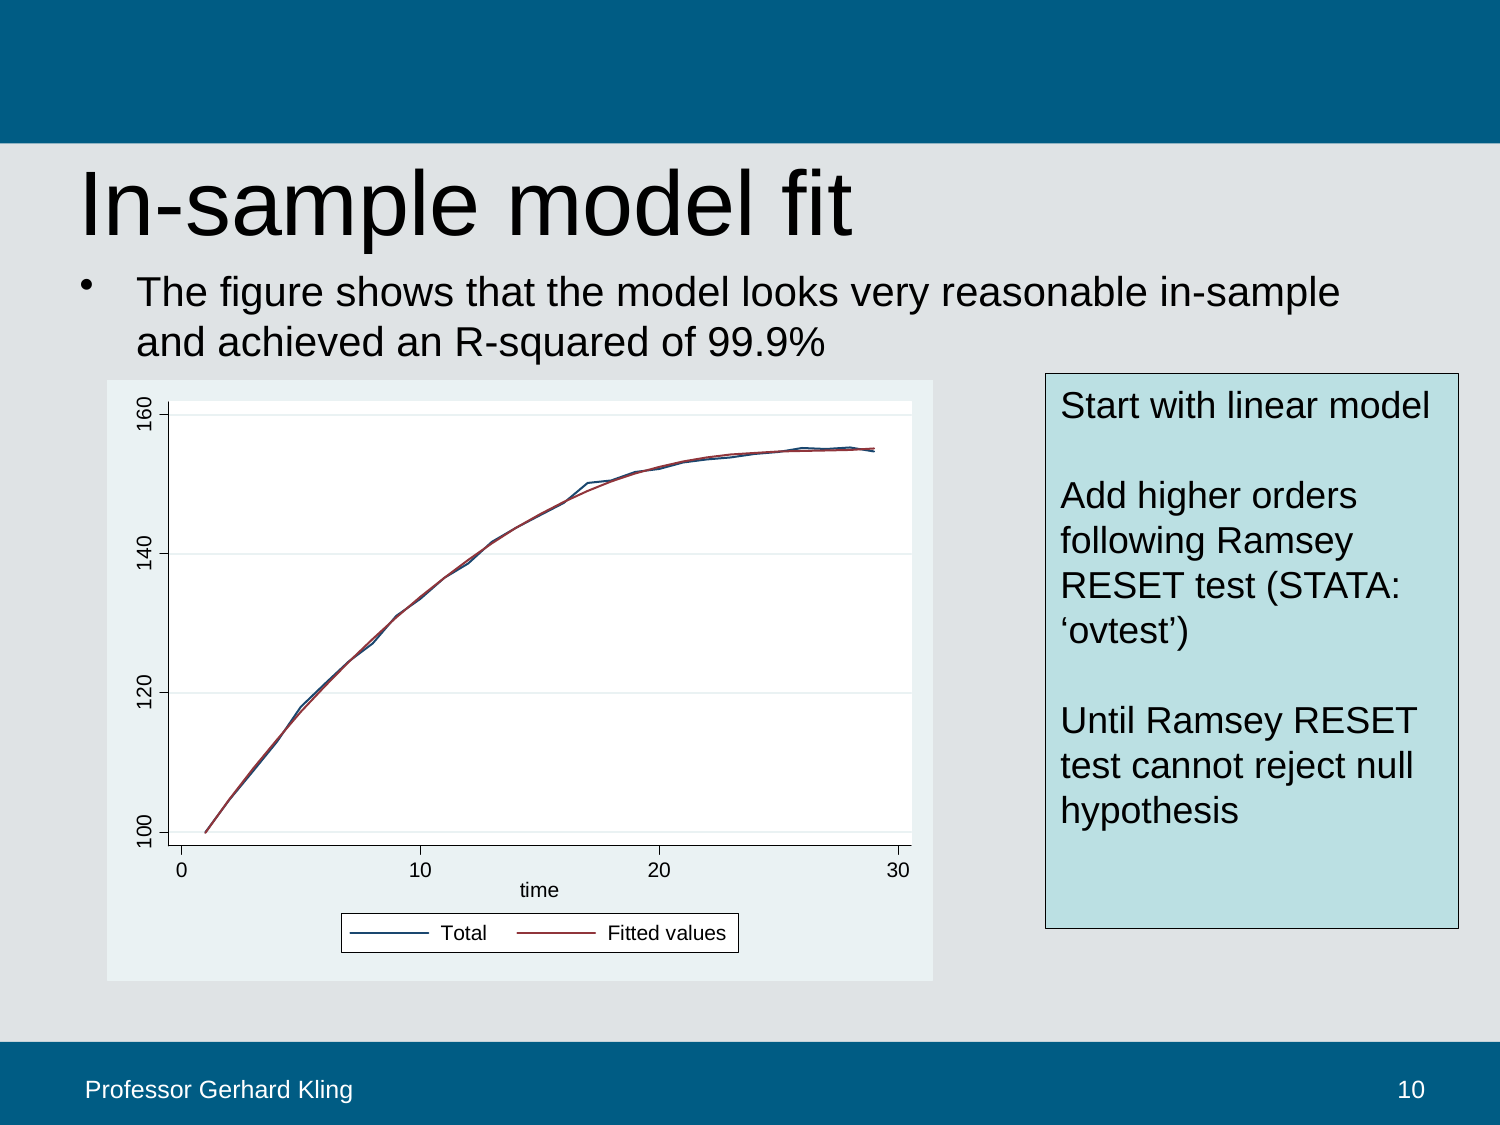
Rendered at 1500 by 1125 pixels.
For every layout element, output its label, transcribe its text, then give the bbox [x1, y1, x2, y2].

text_box Start with linear model Add higher orders following Ramsey RESET test (STATA: ‘ovtest’) Until Ramsey RESET test cannot reject null hypothesis [1045, 373, 1459, 929]
text_box 10 [1382, 1066, 1489, 1112]
picture [100, 373, 940, 988]
list The figure shows that the model looks very reasonable in-sample and achieved an R-squared of 99.9% [75, 262, 1425, 1005]
title In-sample model fit [73, 152, 1424, 247]
text_box Professor Gerhard Kling [70, 1066, 563, 1112]
